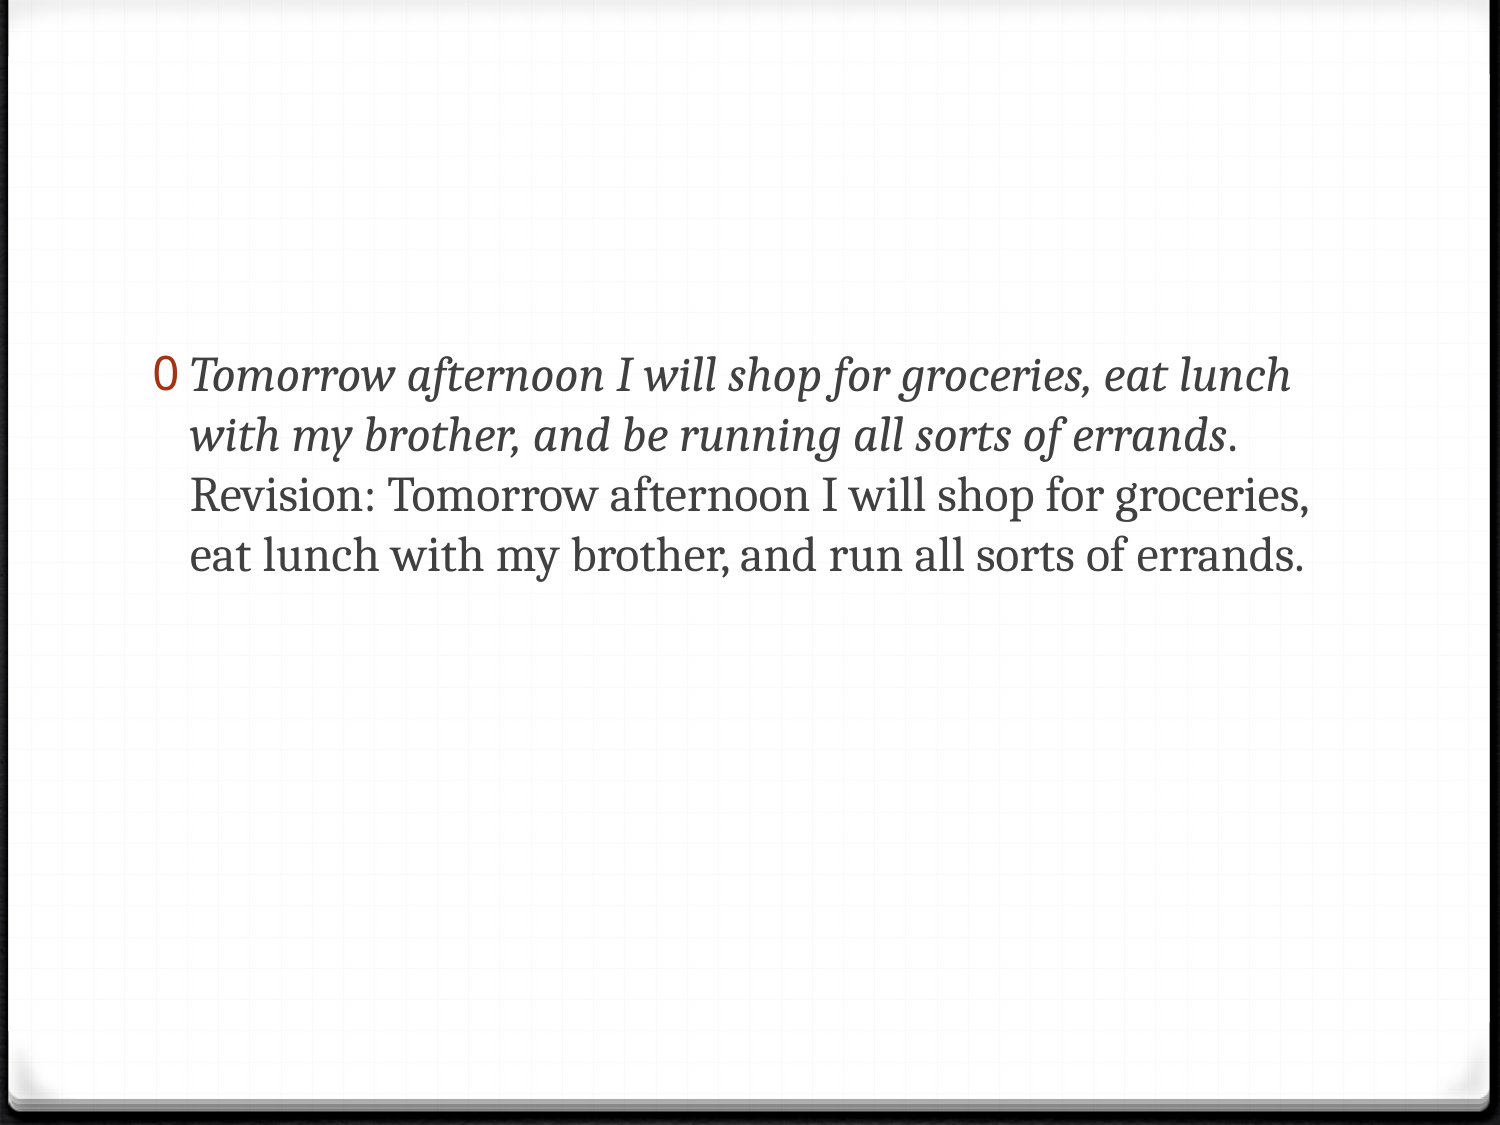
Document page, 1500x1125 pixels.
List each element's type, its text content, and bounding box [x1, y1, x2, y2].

picture [0, 0, 1500, 1125]
list Tomorrow afternoon I will shop for groceries, eat lunch with my brother, and be running all sorts of errands. Revision: Tomorrow afternoon I will shop for groceries, eat lunch with my brother, and run all sorts of errands. [137, 334, 1363, 983]
